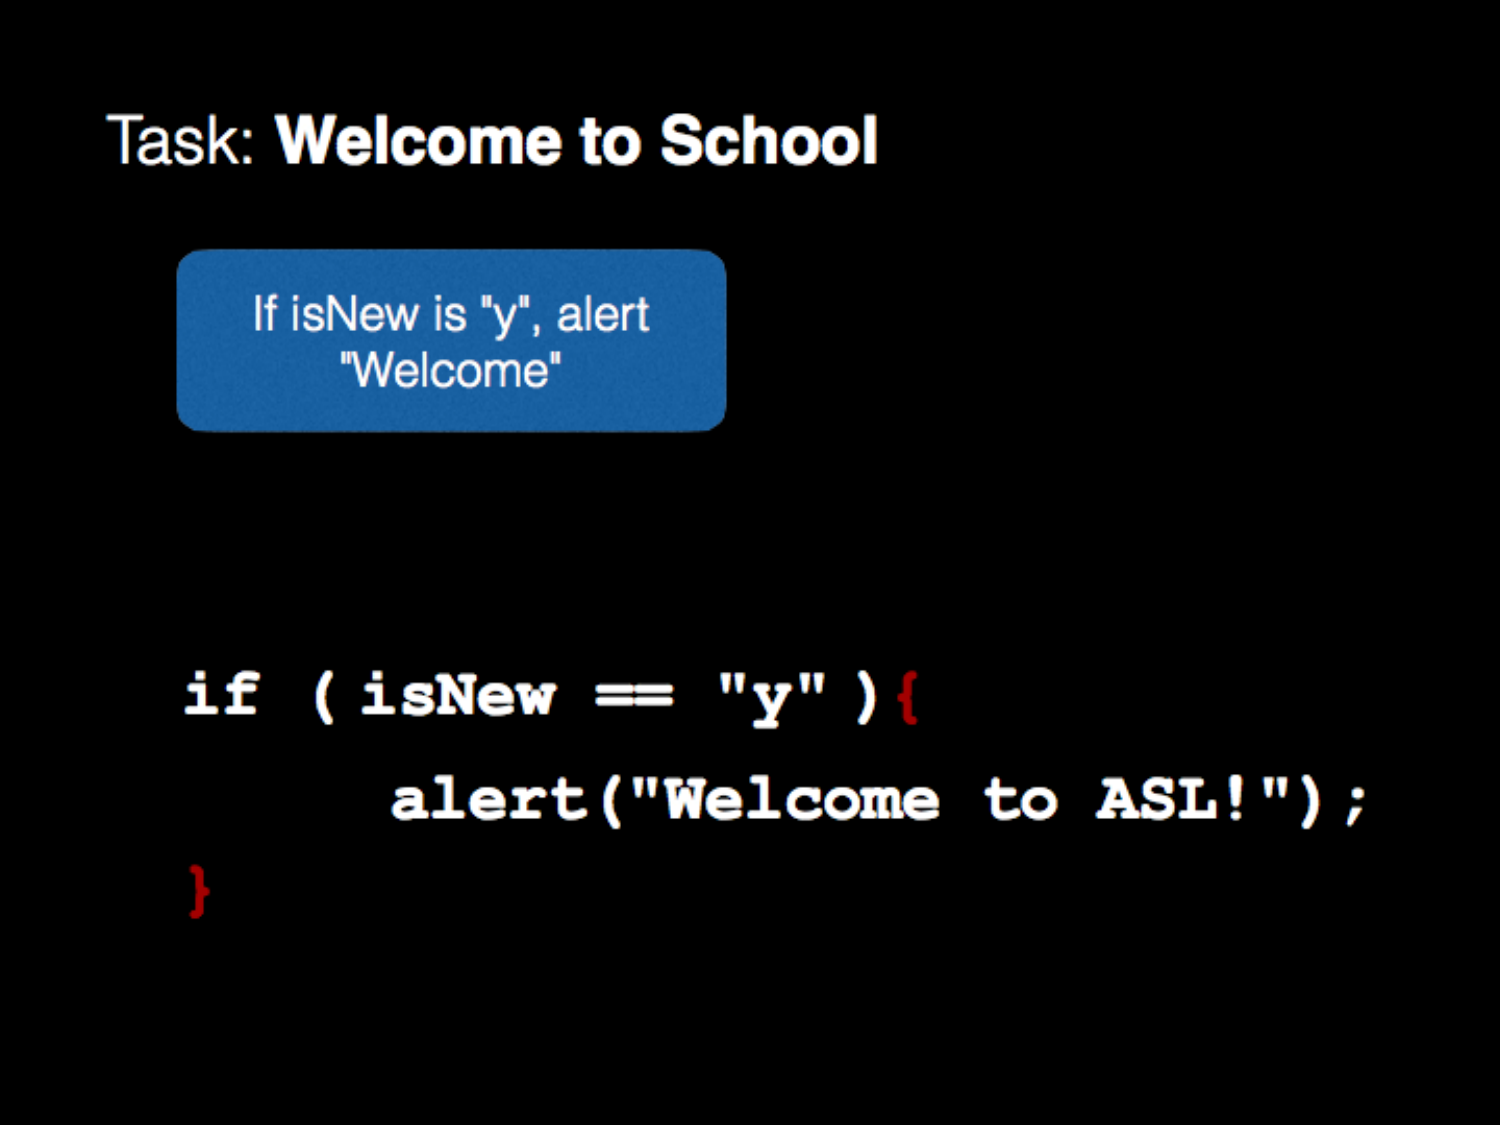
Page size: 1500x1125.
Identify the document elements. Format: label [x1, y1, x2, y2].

picture [49, 87, 1449, 1038]
